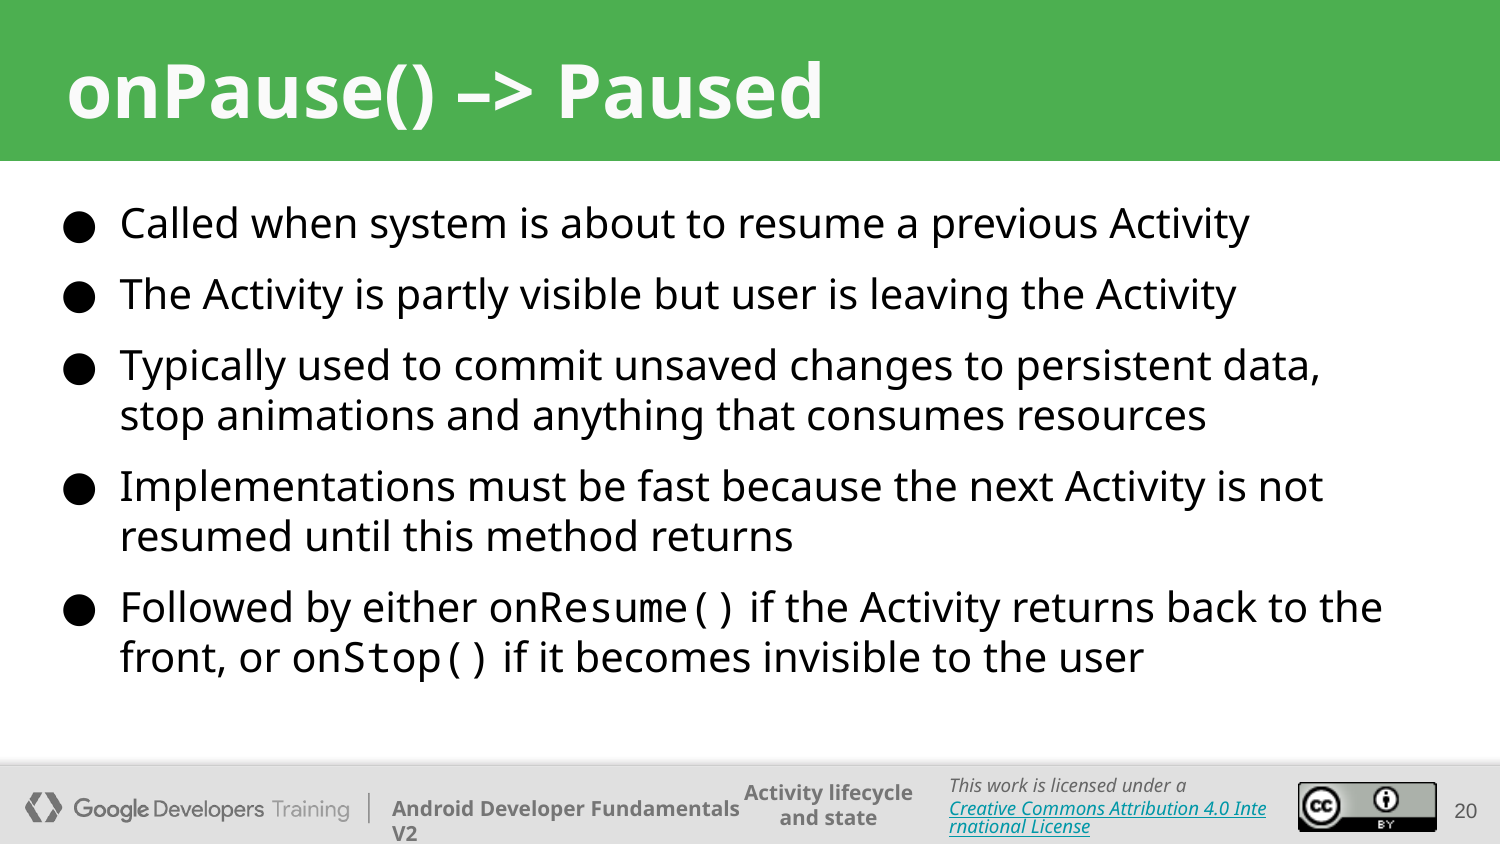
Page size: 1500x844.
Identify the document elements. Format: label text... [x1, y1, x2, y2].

slide_number 20 [1402, 777, 1493, 842]
picture [0, 161, 1500, 844]
title onPause() –> Paused [51, 28, 1472, 122]
text_box Called when system is about to resume a previous Activity The Activity is partly visible but user is leaving the Activity Typically used to commit unsaved changes to persistent data, stop animations and anything that consumes resources Implementations must be fast because the next Activity is not resumed until this method returns Followed by either onResume() if the Activity returns back to the front, or onStop() if it becomes invisible to the user [29, 181, 1428, 743]
